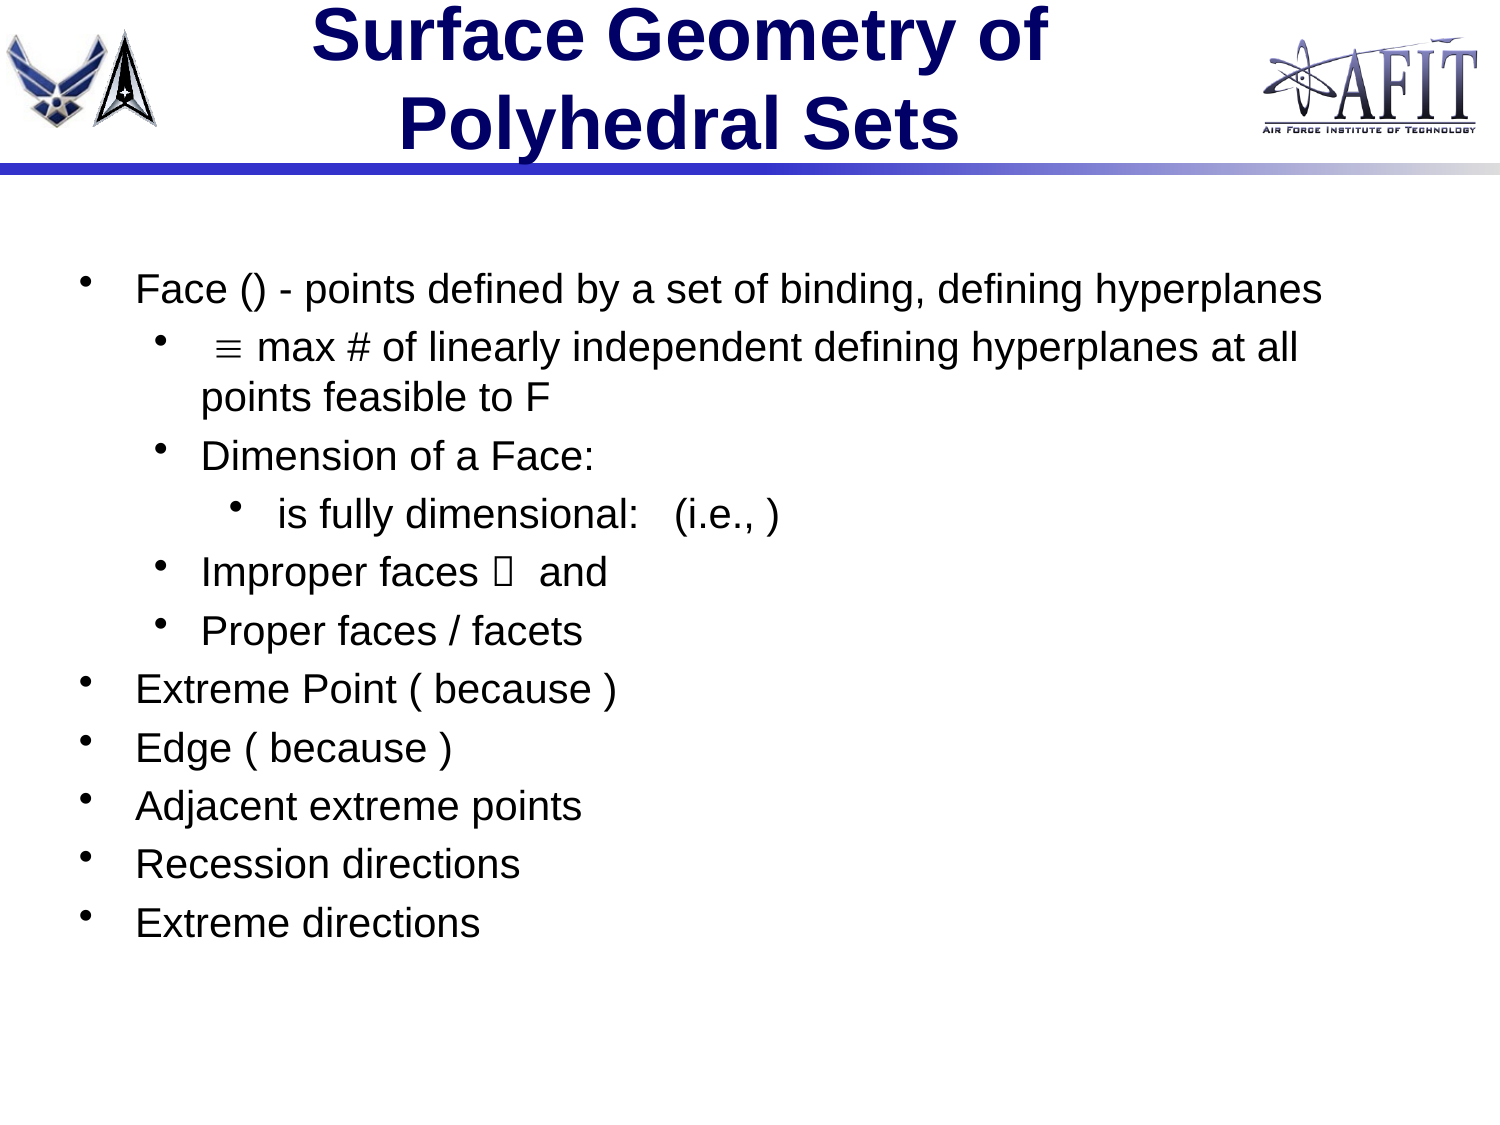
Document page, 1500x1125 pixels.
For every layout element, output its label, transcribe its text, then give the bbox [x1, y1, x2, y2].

title Surface Geometry of Polyhedral Sets [128, 0, 1233, 169]
picture [6, 29, 128, 128]
